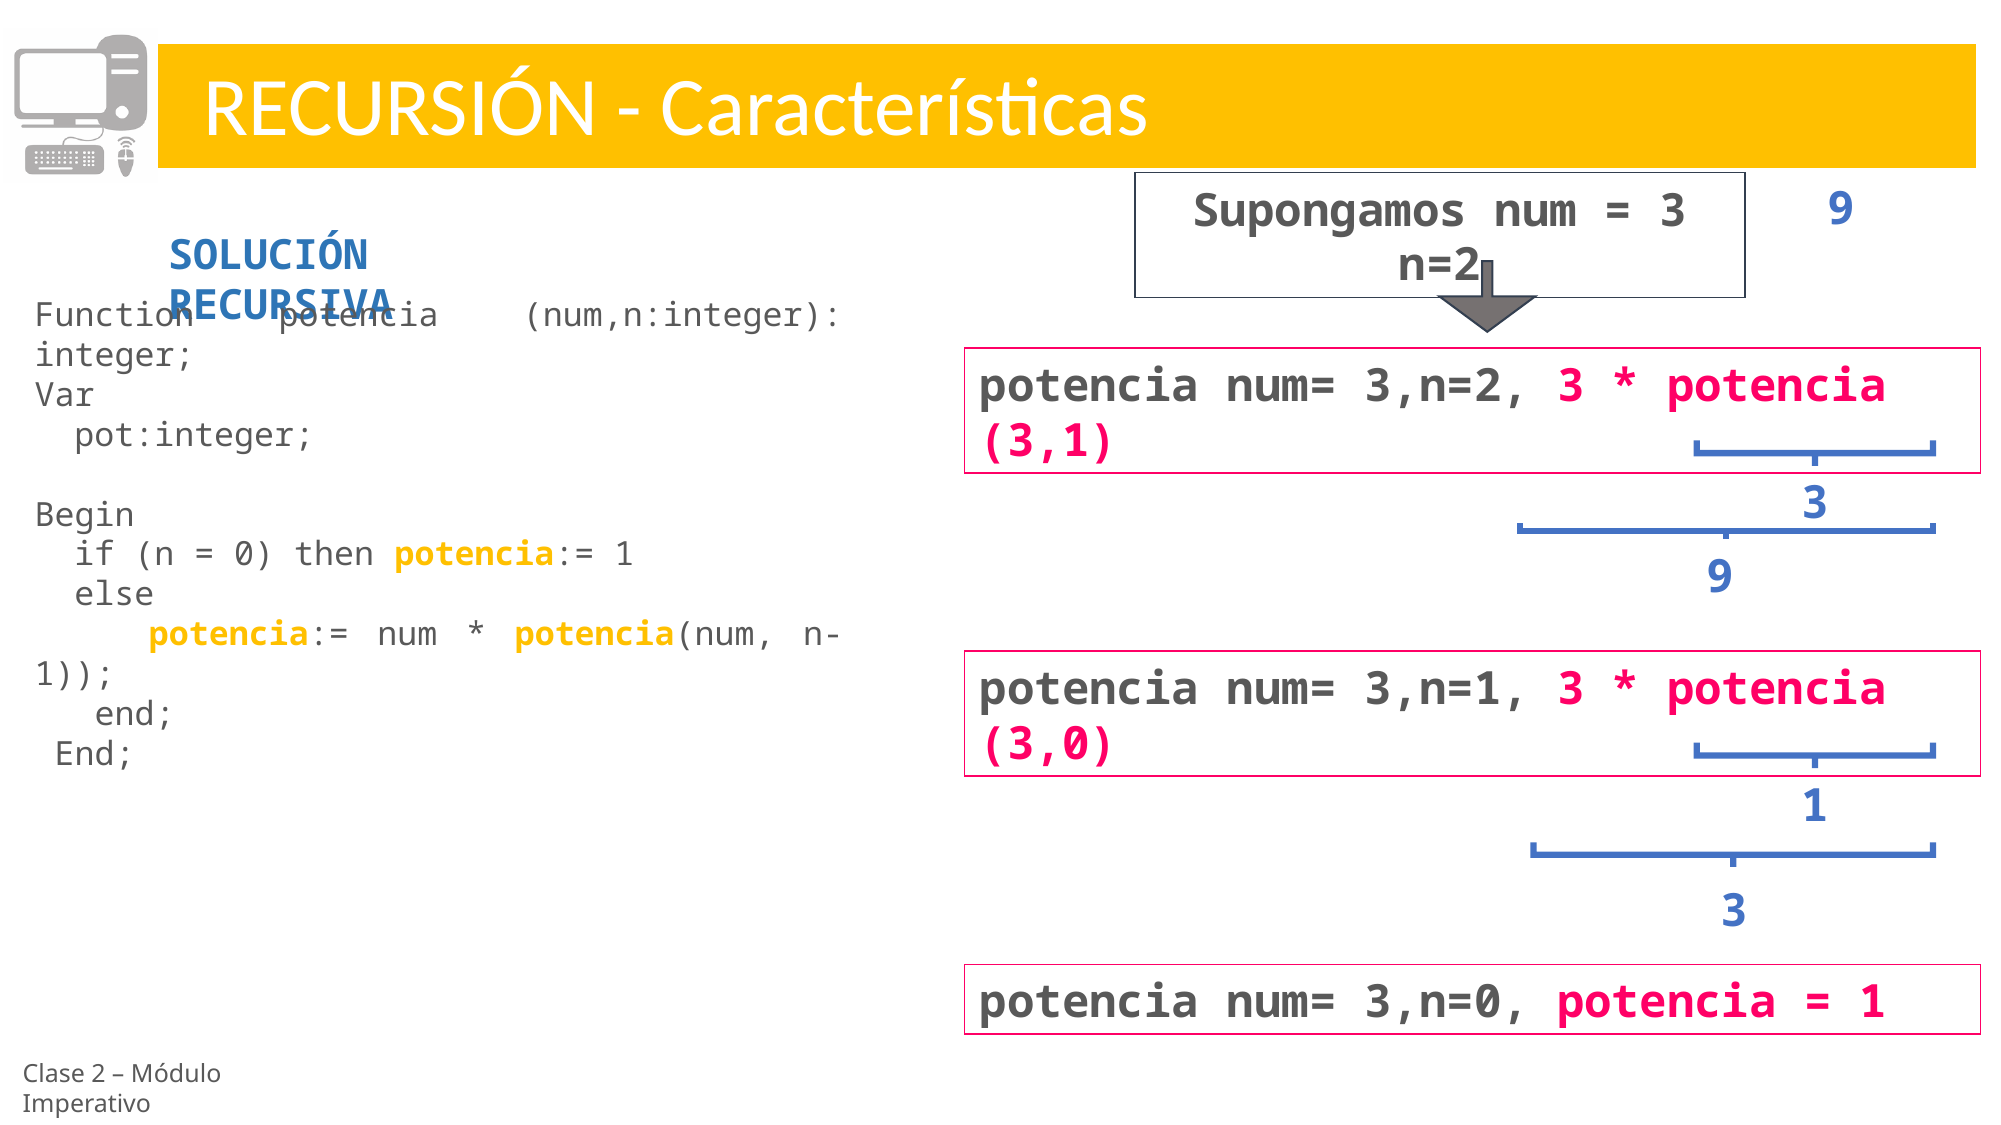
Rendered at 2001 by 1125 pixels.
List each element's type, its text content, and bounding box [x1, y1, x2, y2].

text_box RECURSIÓN - Características [188, 44, 1175, 160]
text_box [163, 45, 1976, 167]
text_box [1533, 842, 1934, 944]
text_box SOLUCIÓN RECURSIVA [153, 219, 613, 285]
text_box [1696, 742, 1934, 839]
text_box 9 [1740, 171, 1943, 242]
text_box potencia num= 3,n=2, 3 * potencia (3,1) [964, 347, 1981, 473]
text_box potencia num= 3,n=1, 3 * potencia (3,0) [964, 650, 1981, 776]
text_box Supongamos num = 3 n=2 [1134, 172, 1746, 298]
text_box Clase 2 – Módulo Imperativo [7, 1057, 358, 1118]
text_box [1519, 522, 1934, 610]
picture [3, 28, 158, 183]
text_box potencia num= 3,n=0, potencia = 1 [964, 964, 1981, 1035]
text_box Function potencia (num,n:integer): integer; Var pot:integer; Begin if (n = 0) then potencia:= 1 else potencia:= num * potencia(num, n-1)); end; End; [19, 285, 859, 780]
text_box [1439, 261, 1536, 332]
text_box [1696, 440, 1934, 522]
